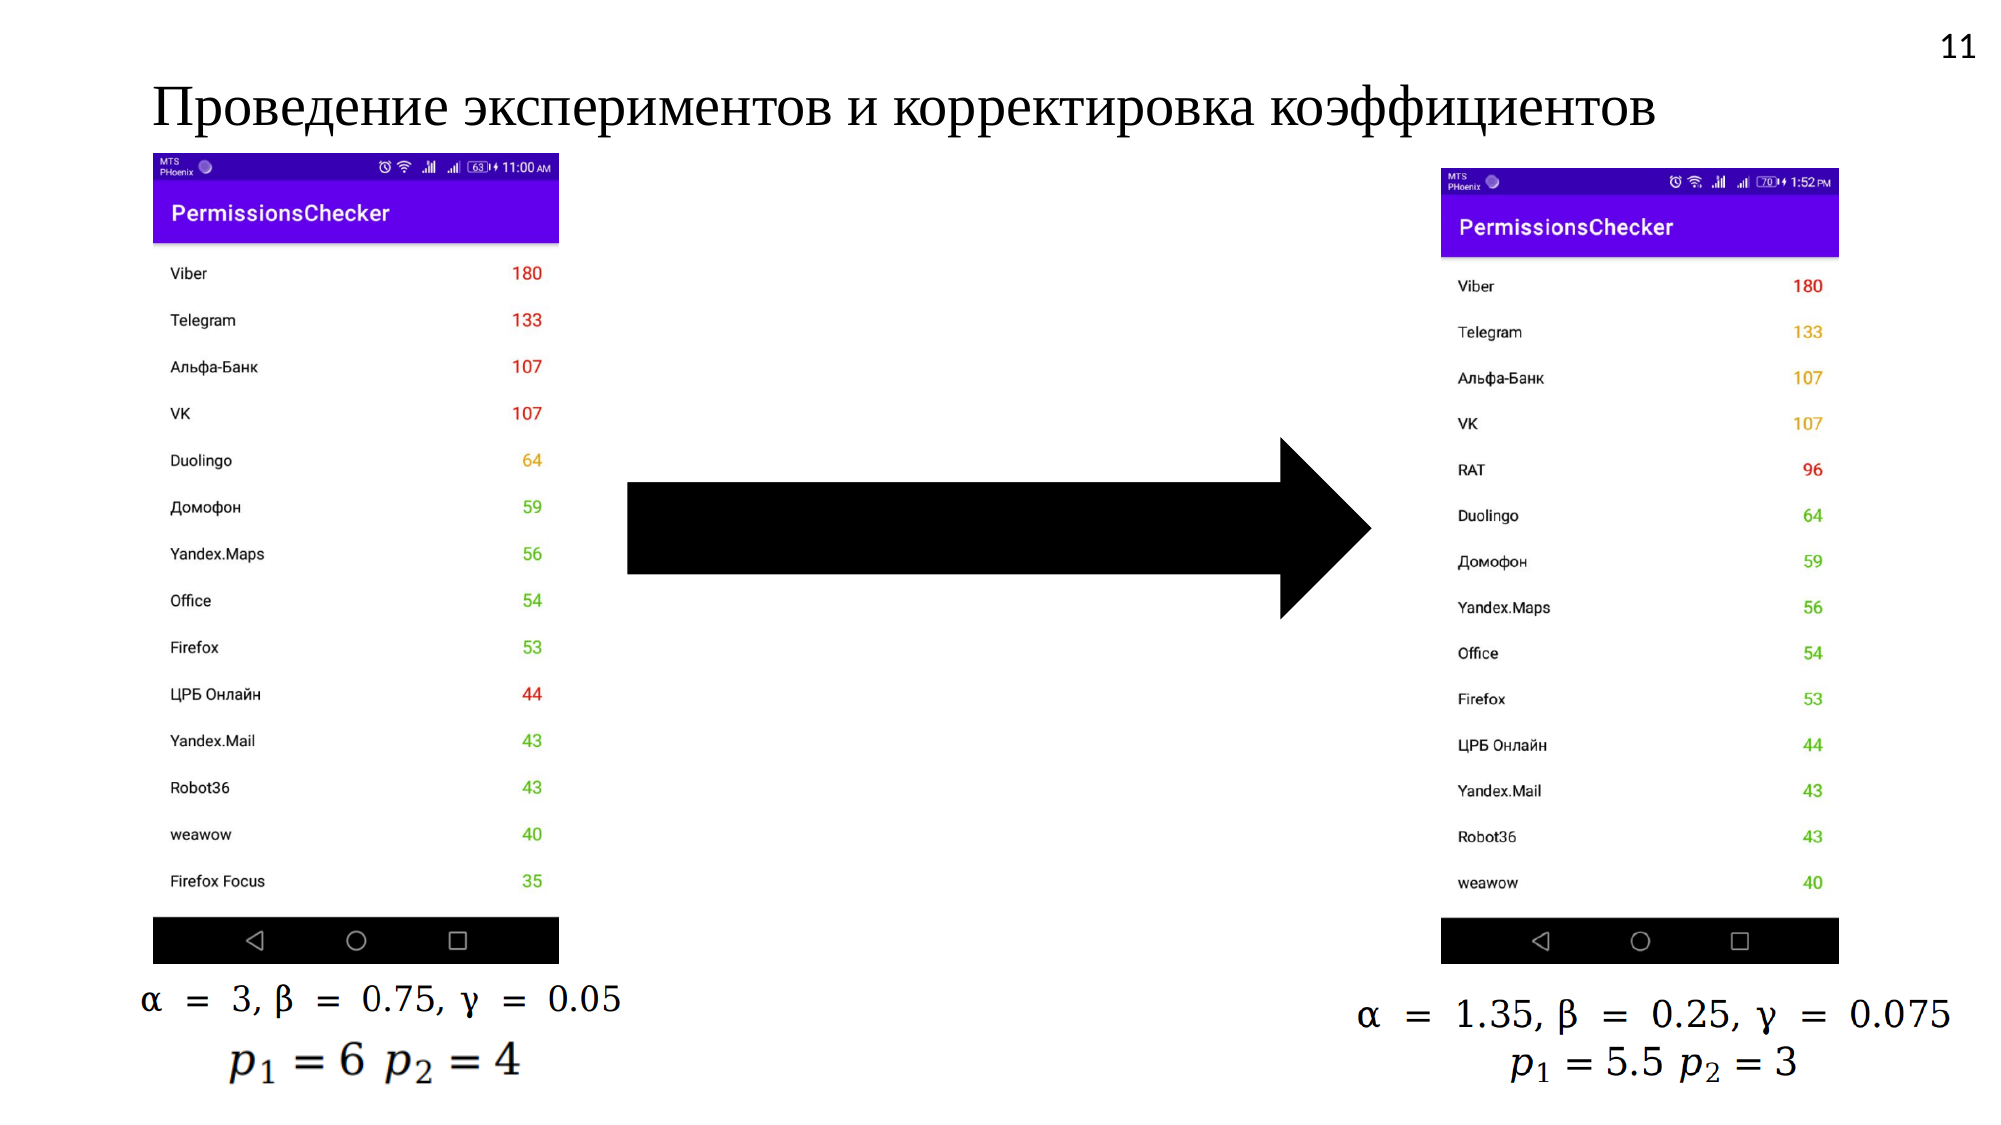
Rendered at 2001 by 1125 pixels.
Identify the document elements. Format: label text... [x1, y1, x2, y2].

text_box 11 [1924, 13, 1992, 74]
picture [153, 153, 559, 964]
picture [1352, 992, 1954, 1039]
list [1441, 168, 1840, 964]
picture [225, 1038, 525, 1092]
title Проведение экспериментов и корректировка коэффициентов [137, 59, 1863, 154]
picture [1504, 1041, 1802, 1091]
text_box [624, 429, 1377, 628]
picture [130, 975, 626, 1027]
